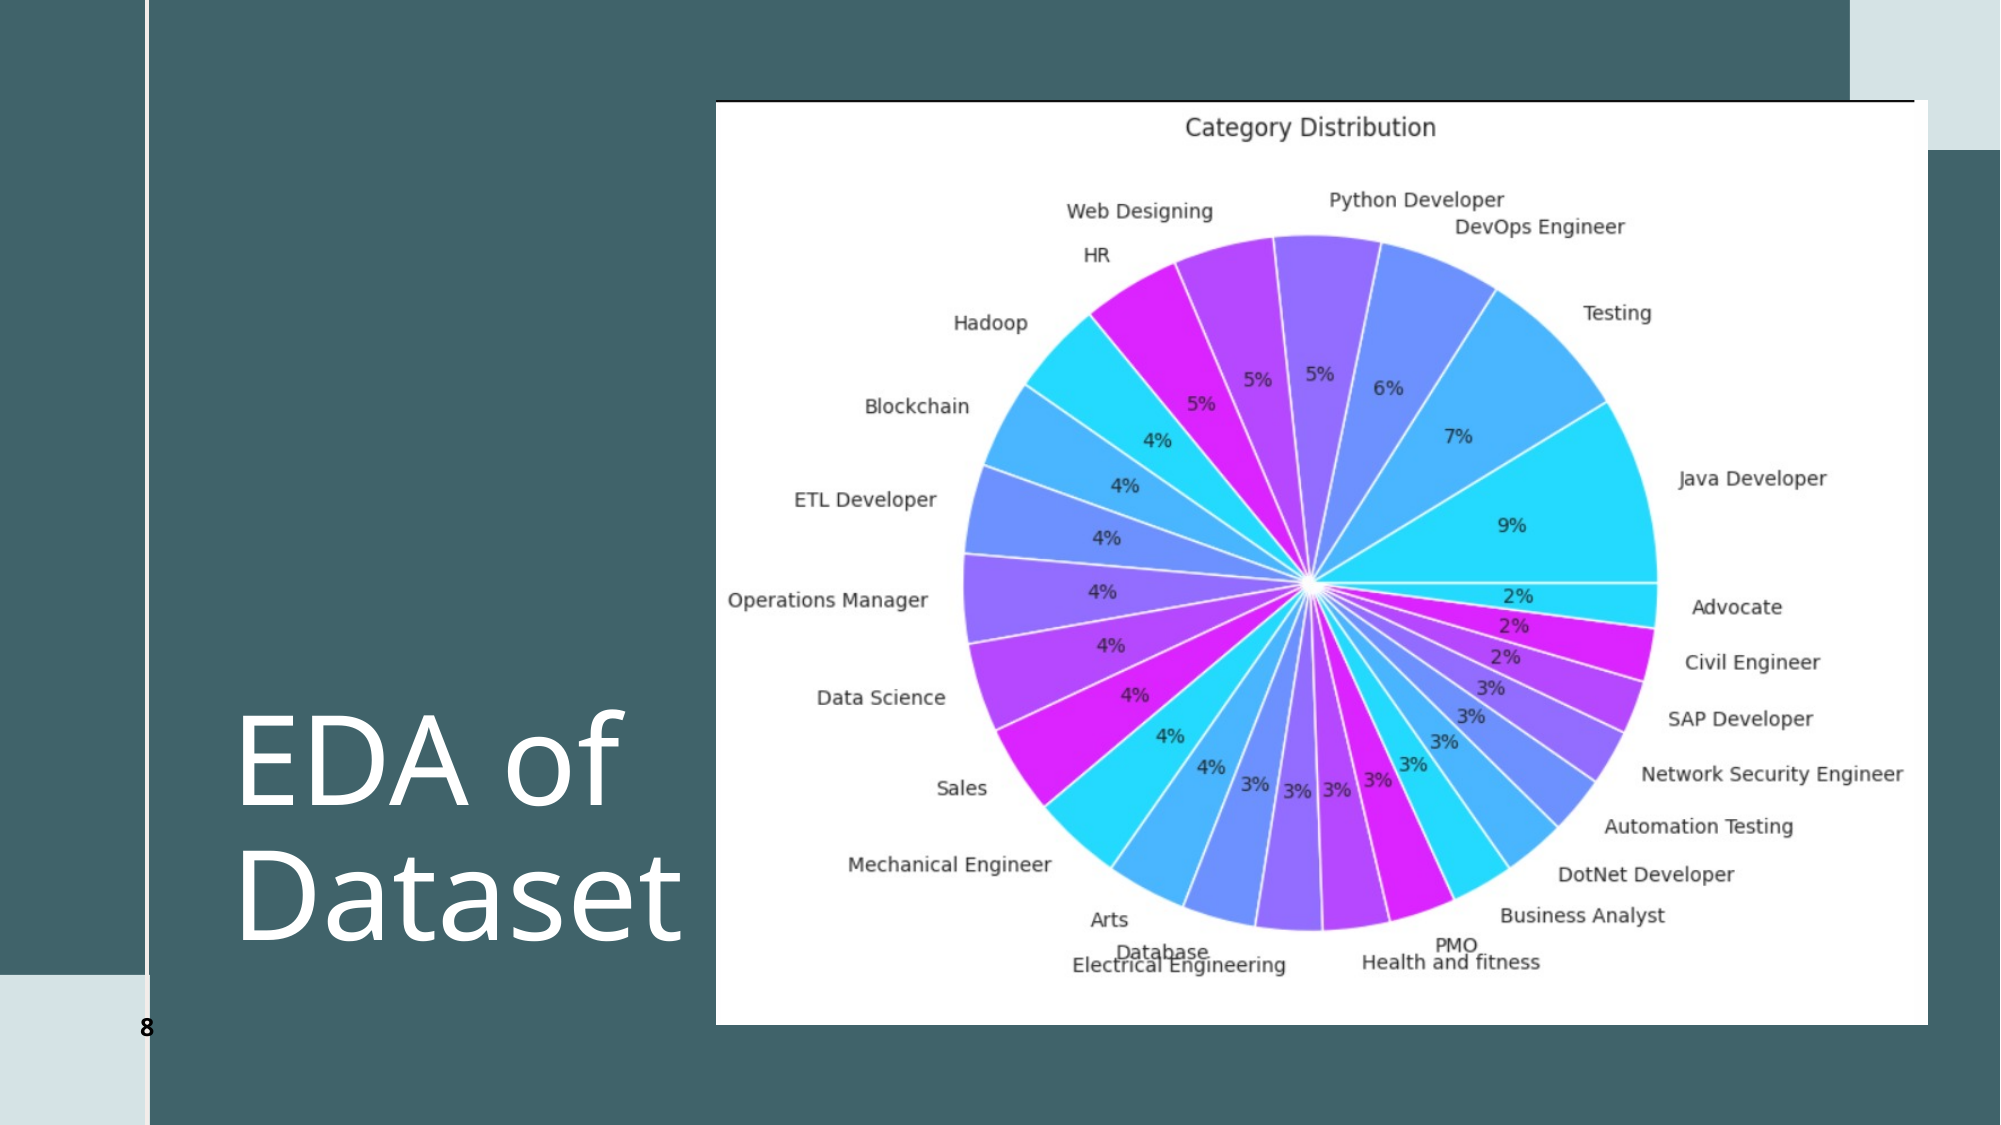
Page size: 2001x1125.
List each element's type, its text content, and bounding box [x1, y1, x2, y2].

slide_number 8 [67, 975, 227, 1082]
title EDA of Dataset [216, 113, 716, 975]
picture [716, 100, 1928, 1025]
